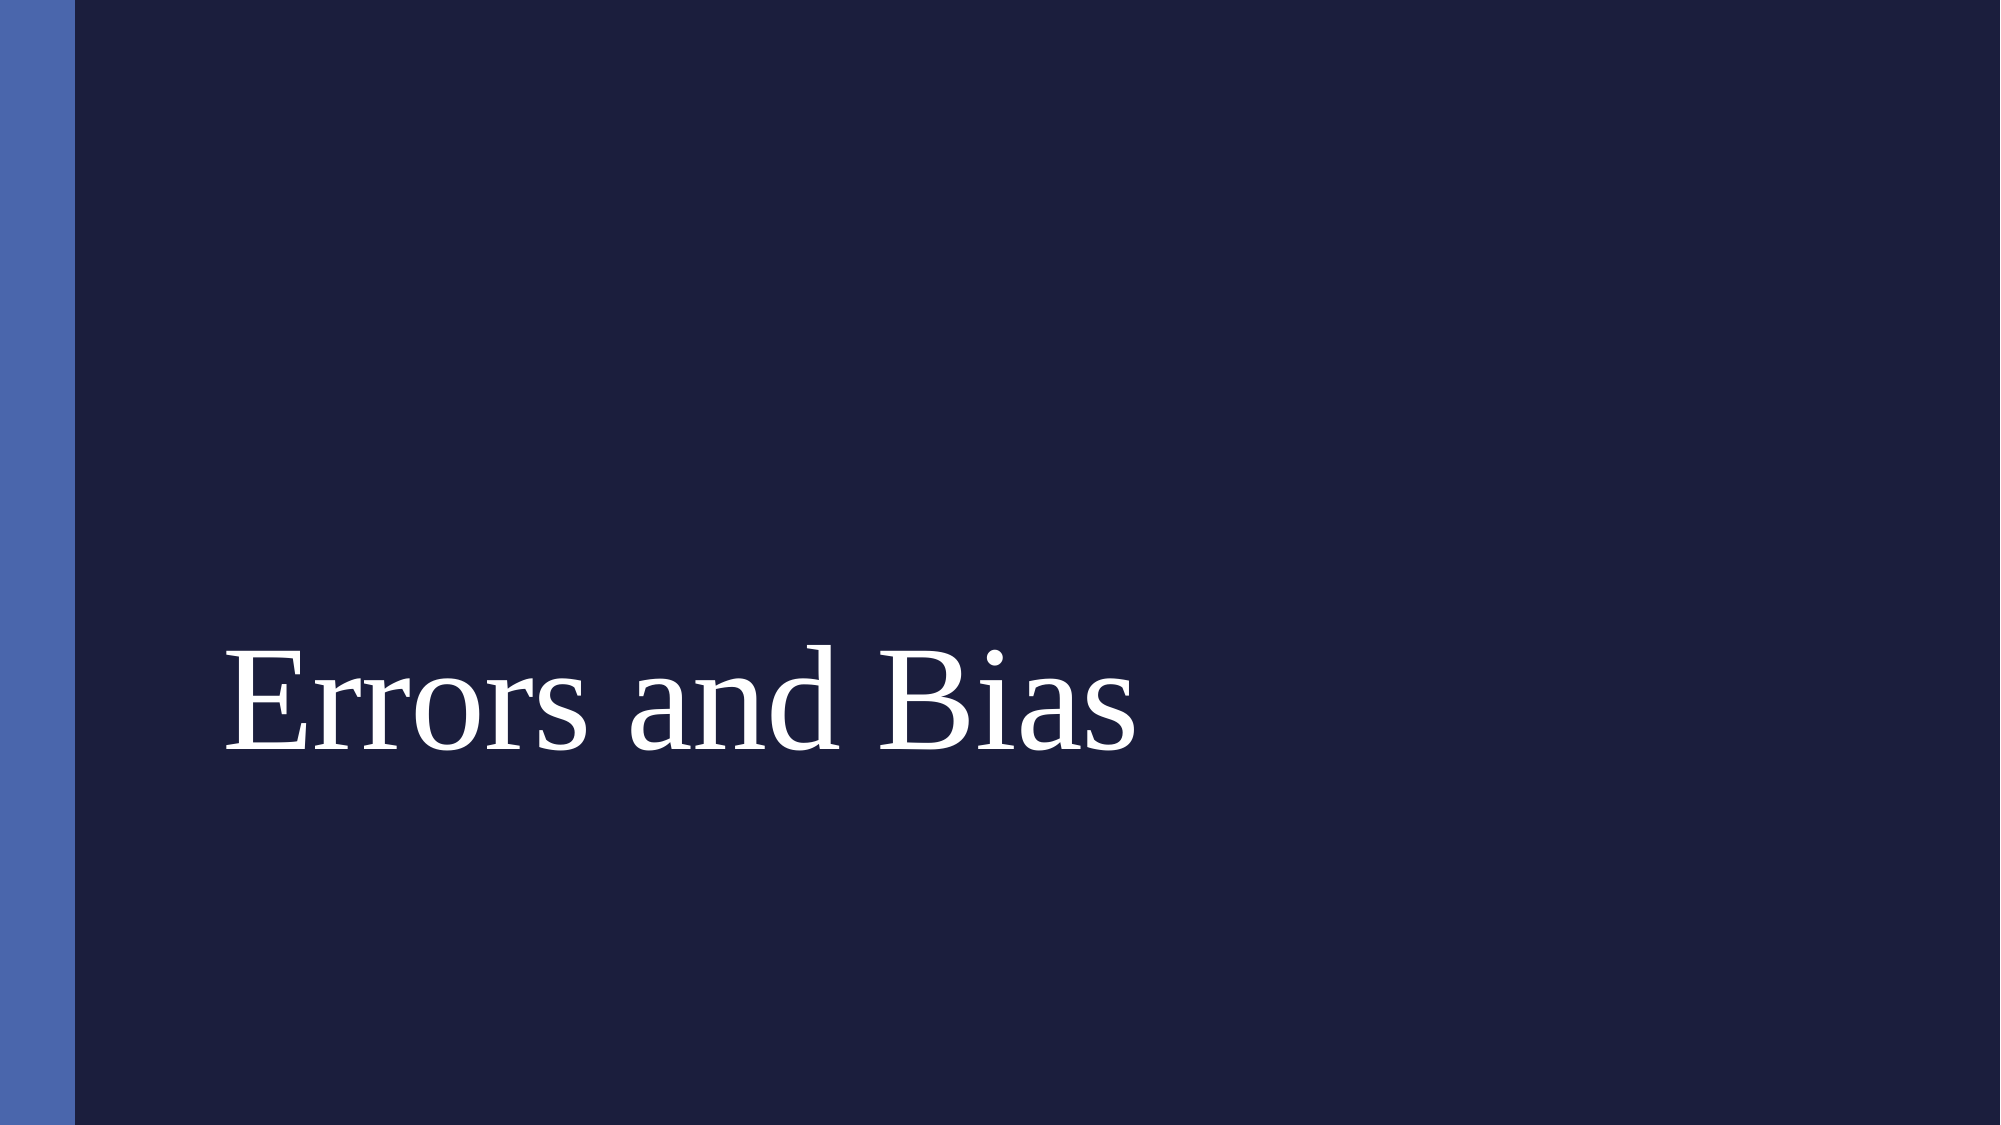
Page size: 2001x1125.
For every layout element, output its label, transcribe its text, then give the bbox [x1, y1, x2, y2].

title Errors and Bias [206, 124, 1938, 788]
